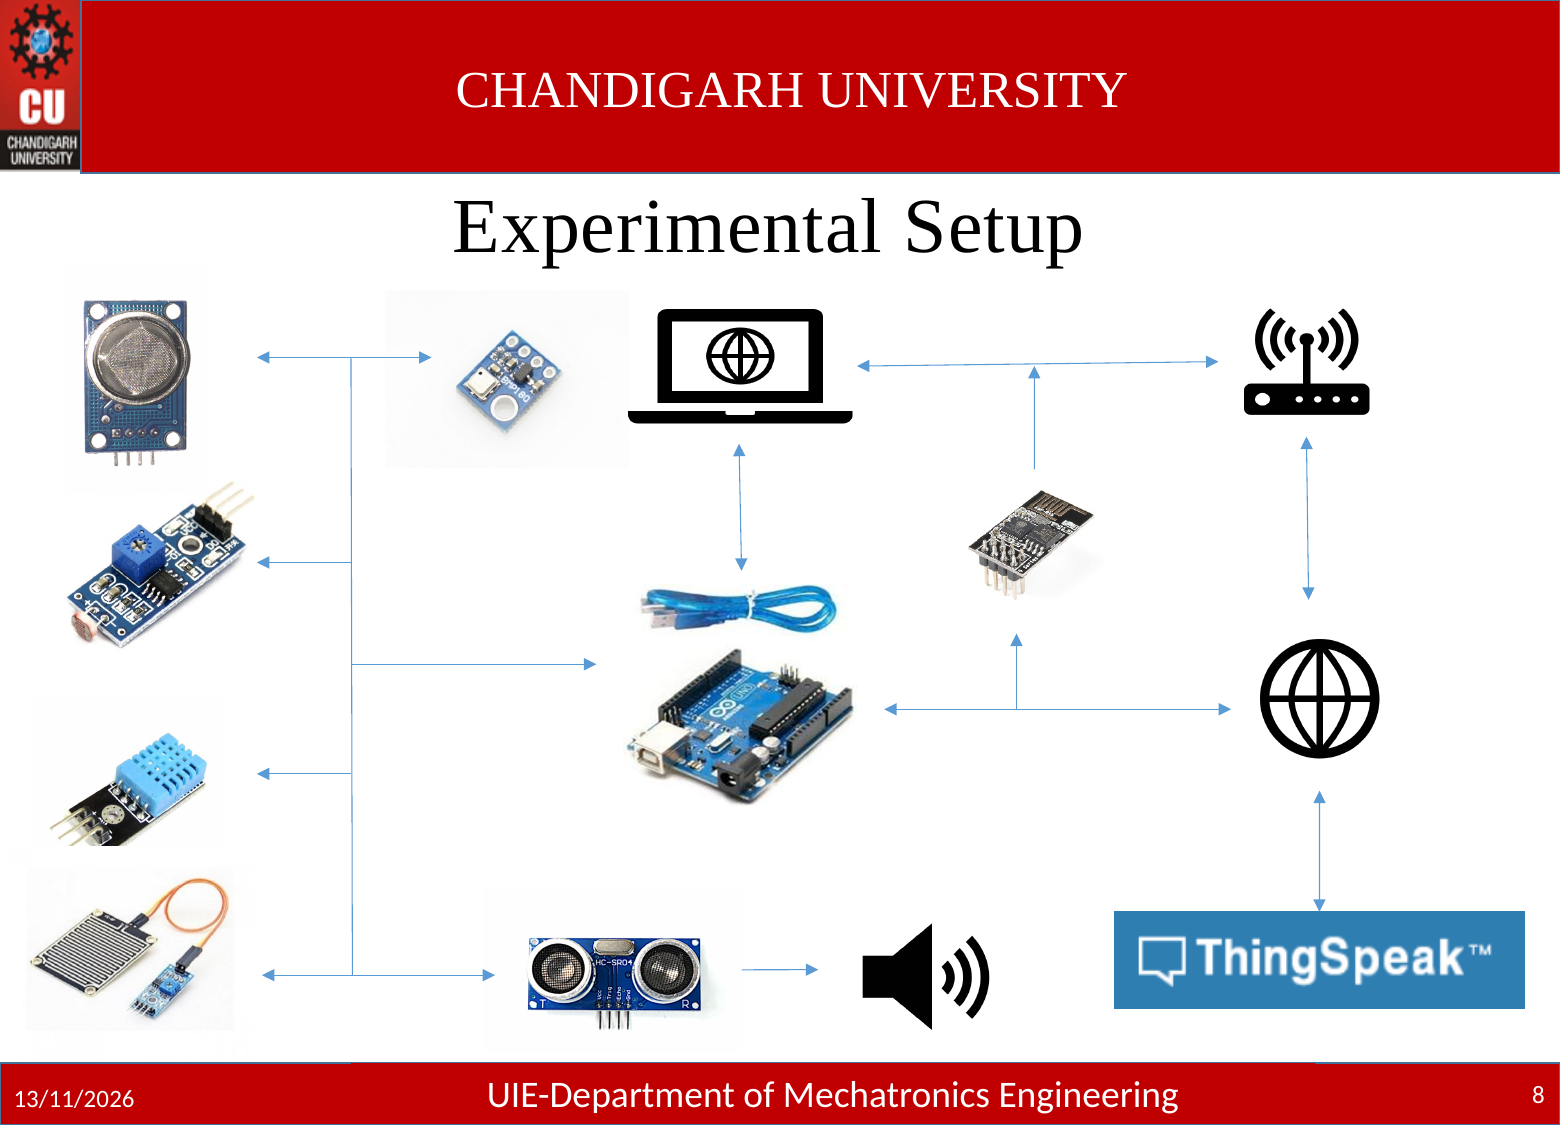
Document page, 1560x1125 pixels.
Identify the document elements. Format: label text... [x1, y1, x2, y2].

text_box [738, 443, 742, 571]
title Experimental Setup [0, 177, 1560, 278]
picture [958, 469, 1110, 624]
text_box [856, 361, 1218, 367]
text_box UIE-Department of Mechatronics Engineering [350, 1063, 1316, 1123]
picture [0, 0, 80, 172]
picture [10, 699, 258, 1060]
picture [1244, 623, 1395, 774]
picture [856, 901, 1007, 1052]
picture [484, 840, 742, 1099]
picture [1218, 286, 1395, 437]
picture [1114, 911, 1525, 1009]
picture [623, 584, 857, 806]
picture [22, 267, 263, 681]
slide_number 8 [1316, 1063, 1560, 1123]
picture [385, 268, 857, 468]
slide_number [0, 1067, 350, 1125]
